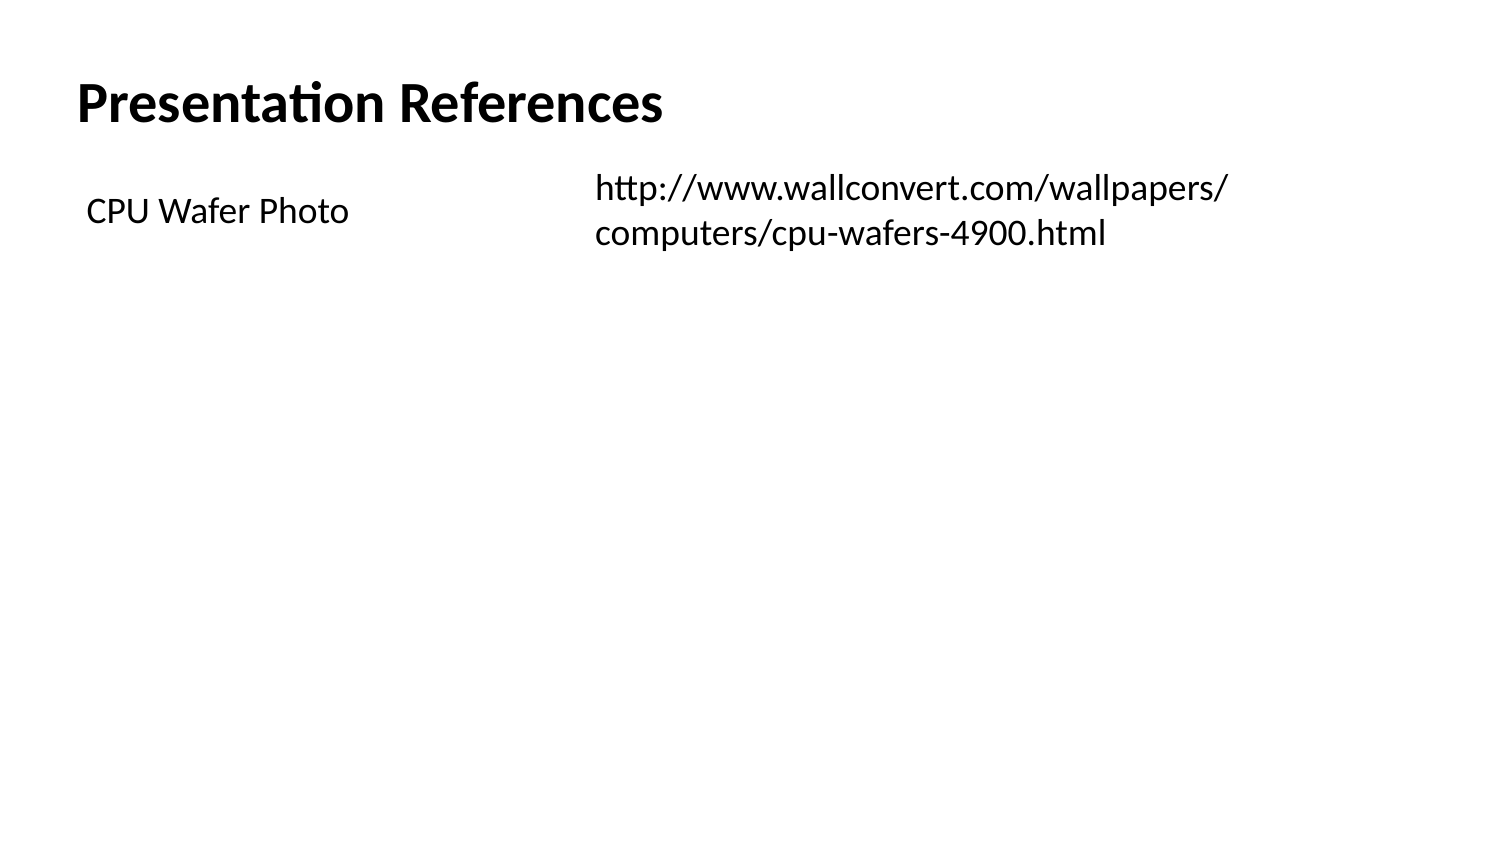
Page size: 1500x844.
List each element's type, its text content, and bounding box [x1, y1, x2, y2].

text_box Presentation References [62, 56, 813, 142]
text_box http://www.wallconvert.com/wallpapers/computers/cpu-wafers-4900.html [580, 155, 1331, 261]
text_box CPU Wafer Photo [71, 178, 558, 239]
